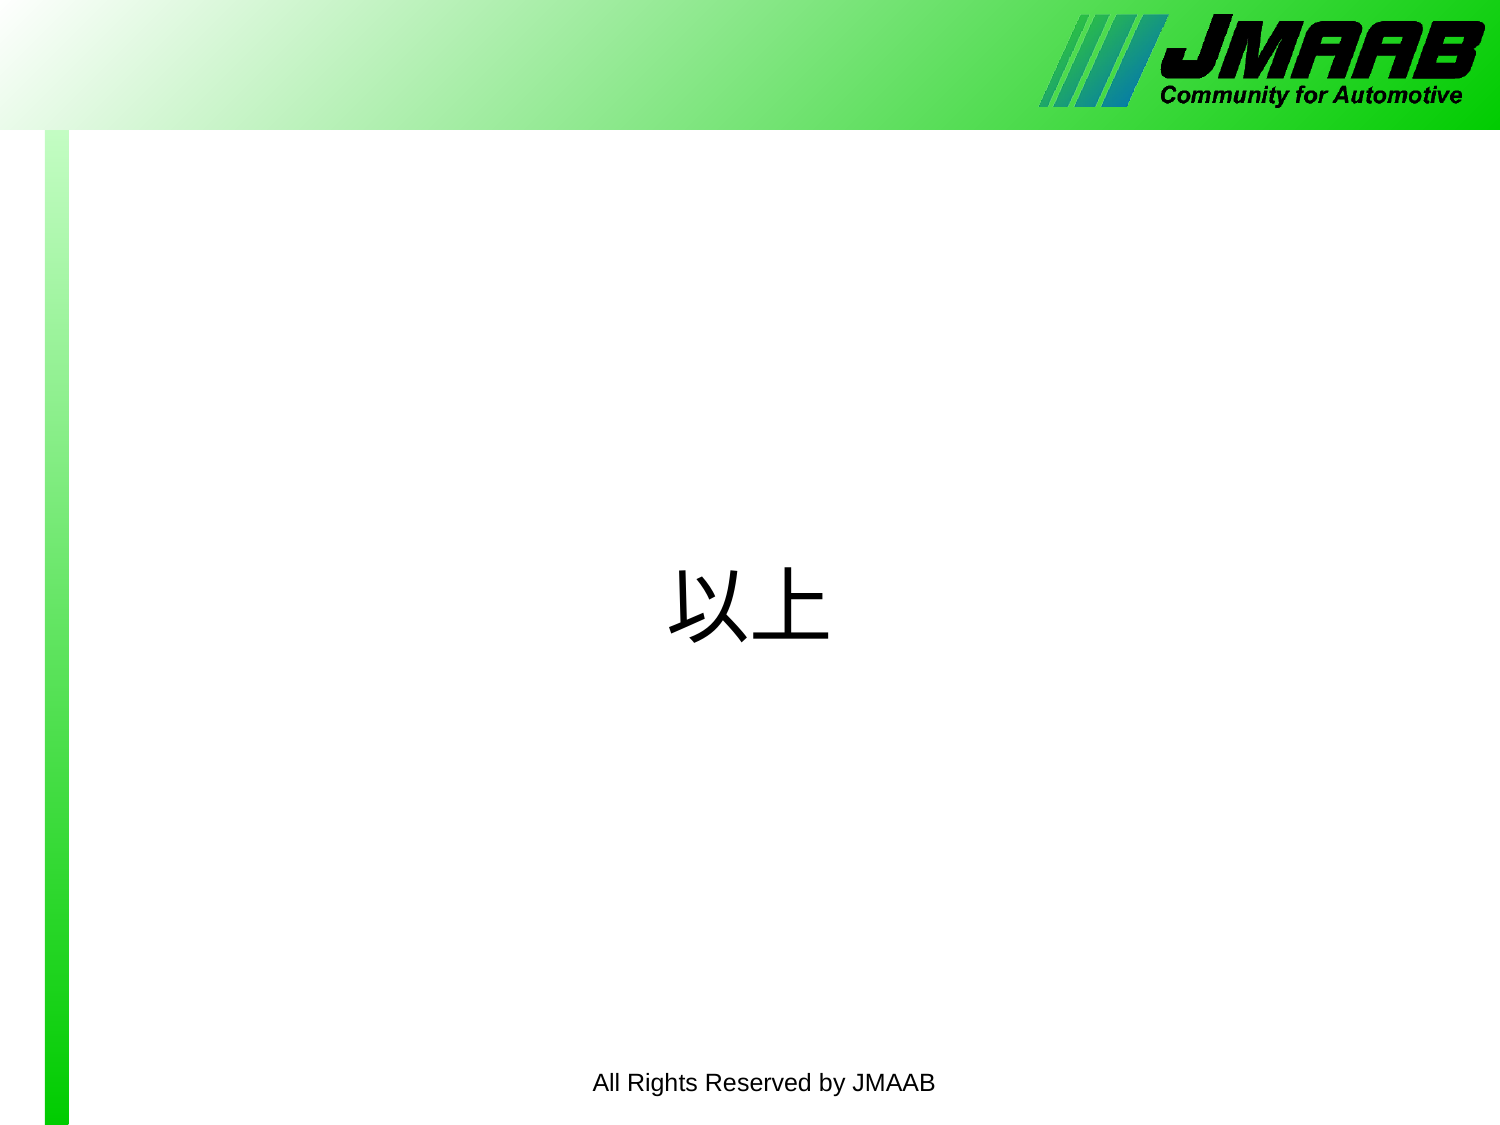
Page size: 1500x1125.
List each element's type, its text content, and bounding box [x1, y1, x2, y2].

picture [1036, 11, 1486, 109]
text_box 以上 [589, 529, 911, 677]
